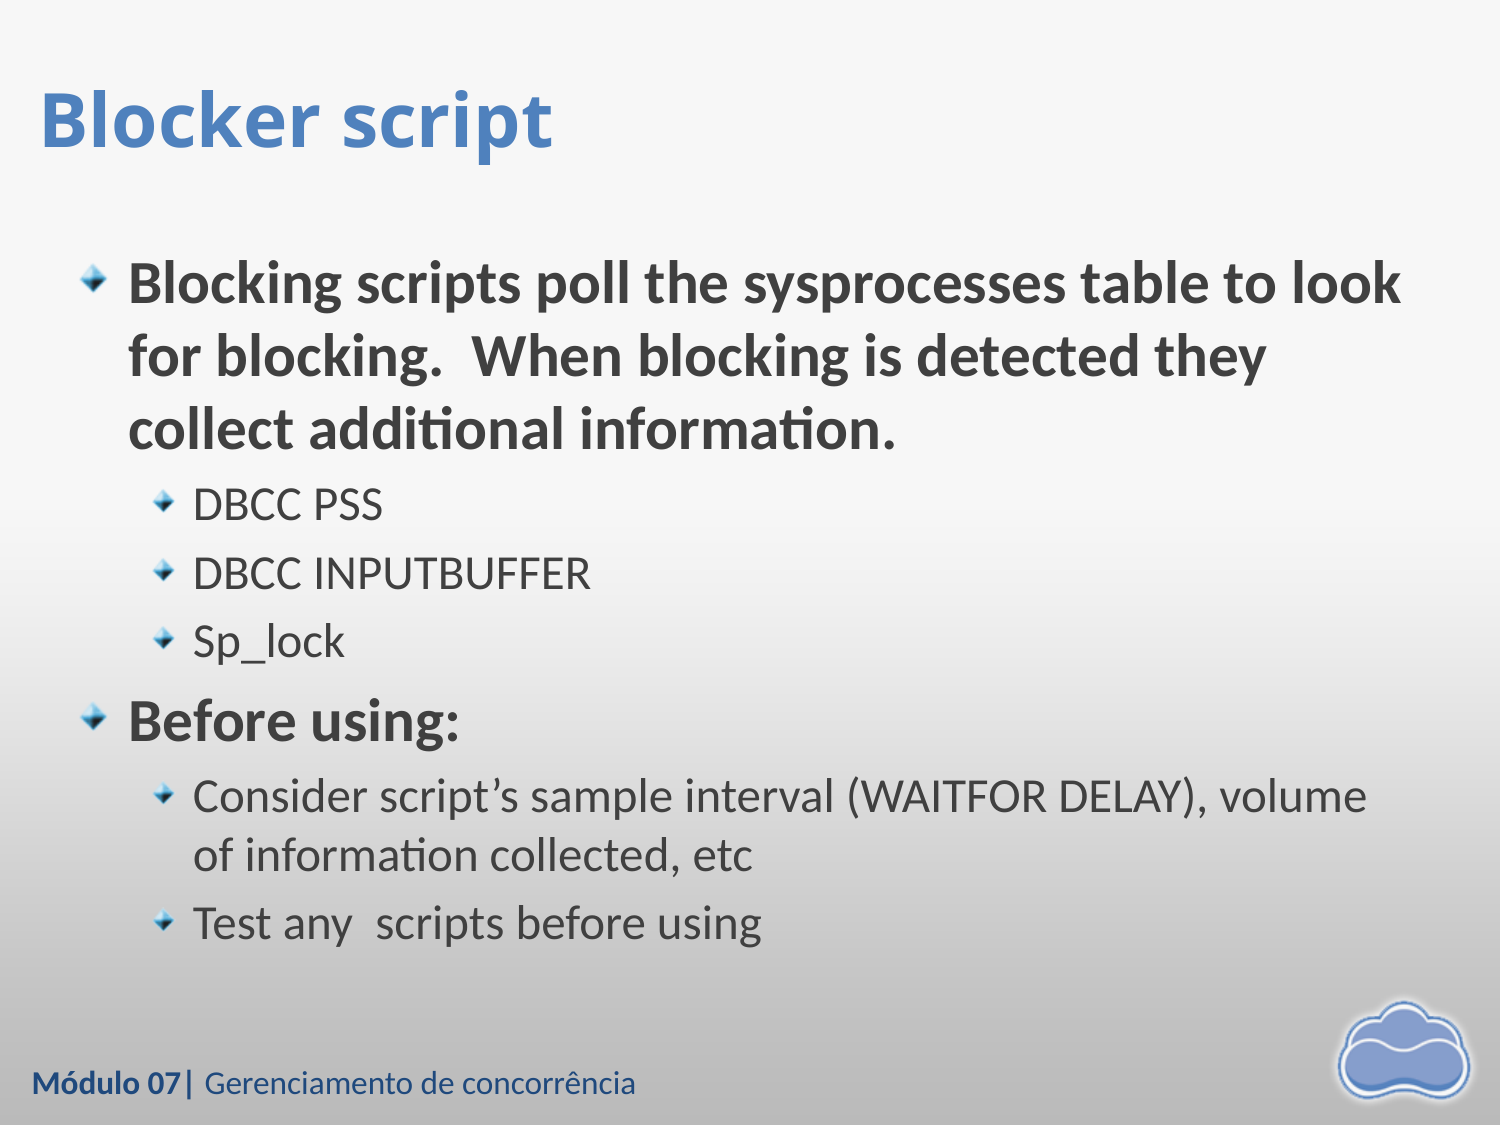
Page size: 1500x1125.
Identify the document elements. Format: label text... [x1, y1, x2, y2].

title Blocker script [23, 58, 1500, 176]
picture [0, 0, 1500, 1125]
list Blocking scripts poll the sysprocesses table to look for blocking. When blocking is detected they collect additional information. DBCC PSS DBCC INPUTBUFFER Sp_lock Before using: Consider script’s sample interval (WAITFOR DELAY), volume of information collected, etc Test any scripts before using [58, 234, 1430, 961]
